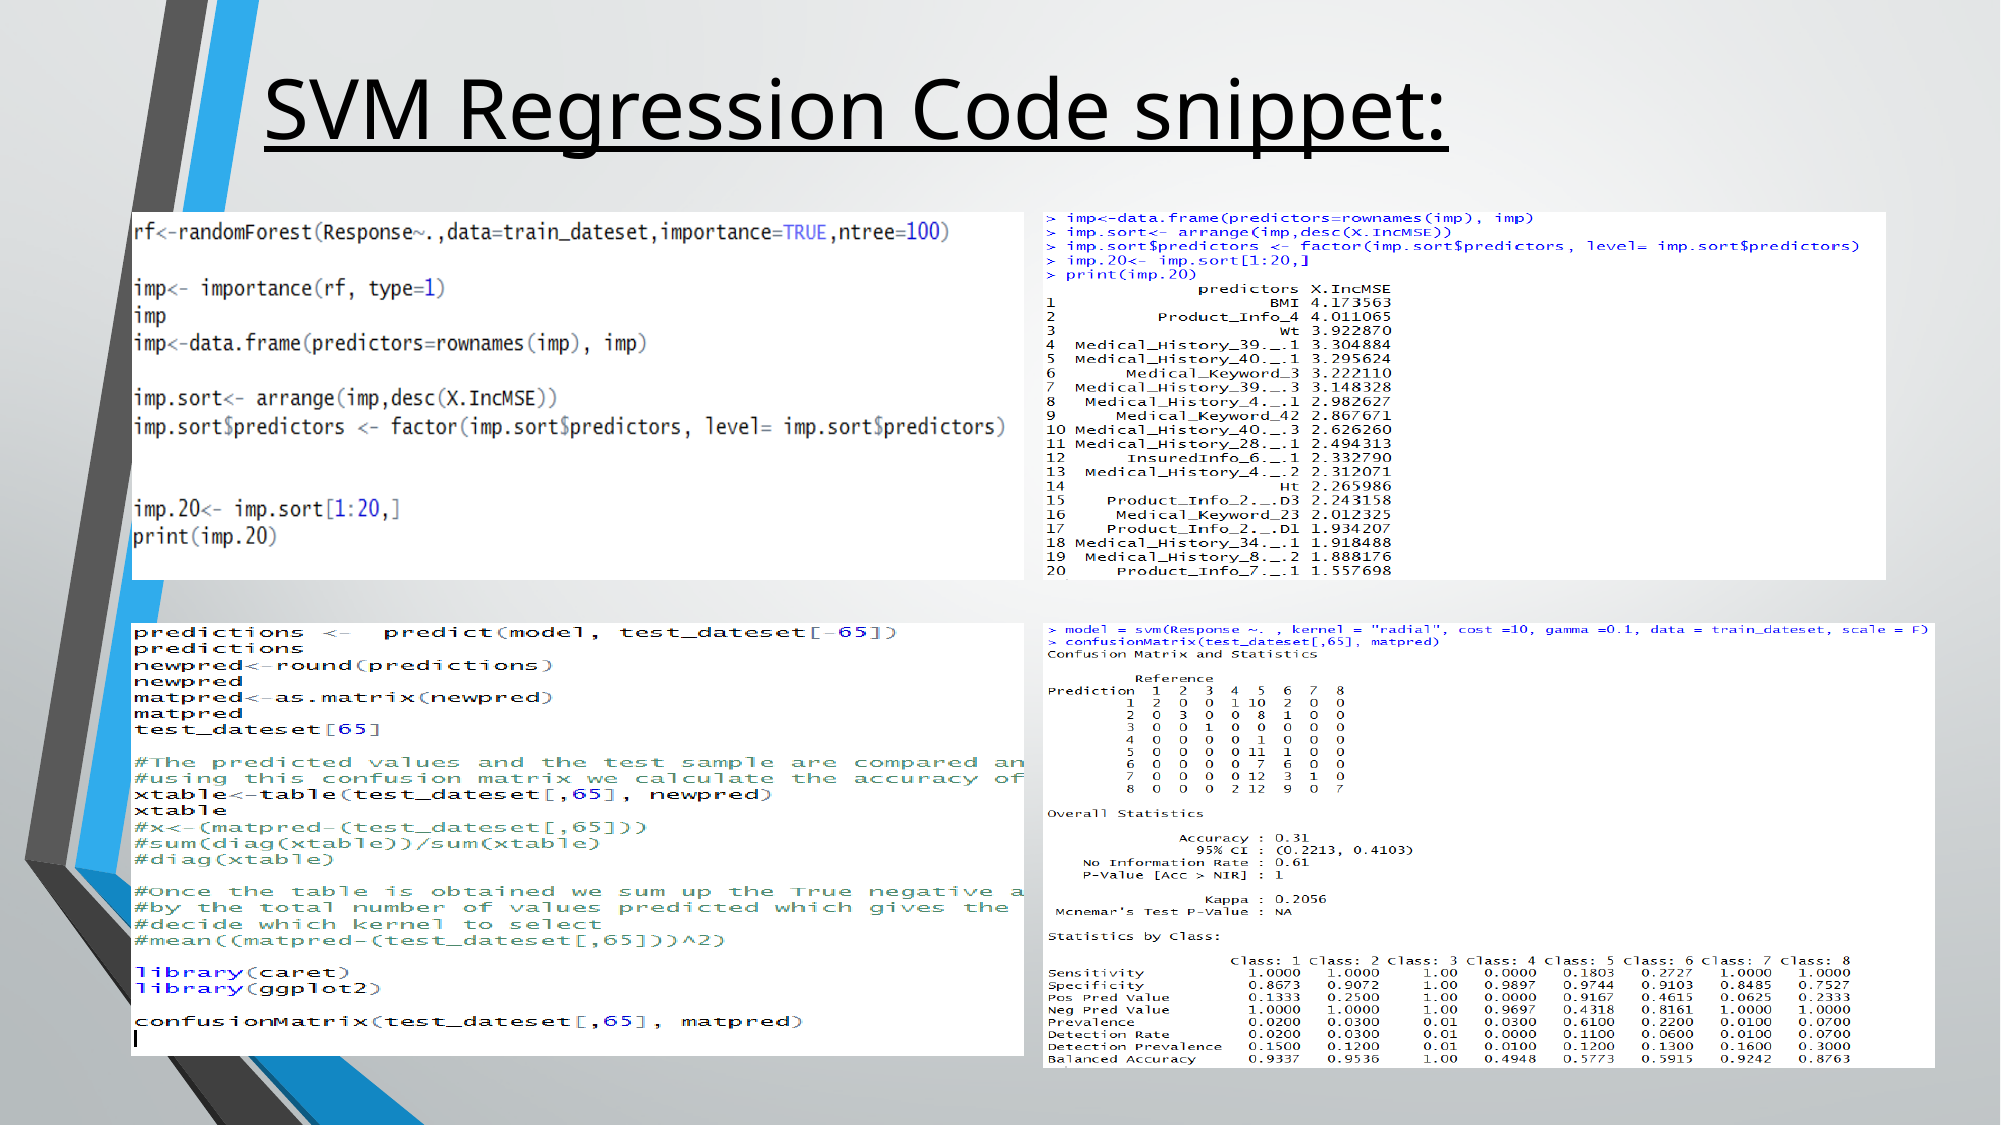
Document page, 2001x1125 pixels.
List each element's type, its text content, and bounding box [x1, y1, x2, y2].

picture [1043, 211, 1886, 580]
picture [131, 623, 1024, 1056]
picture [1043, 623, 1935, 1068]
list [131, 211, 1024, 580]
title SVM Regression Code snippet: [248, 0, 2000, 213]
